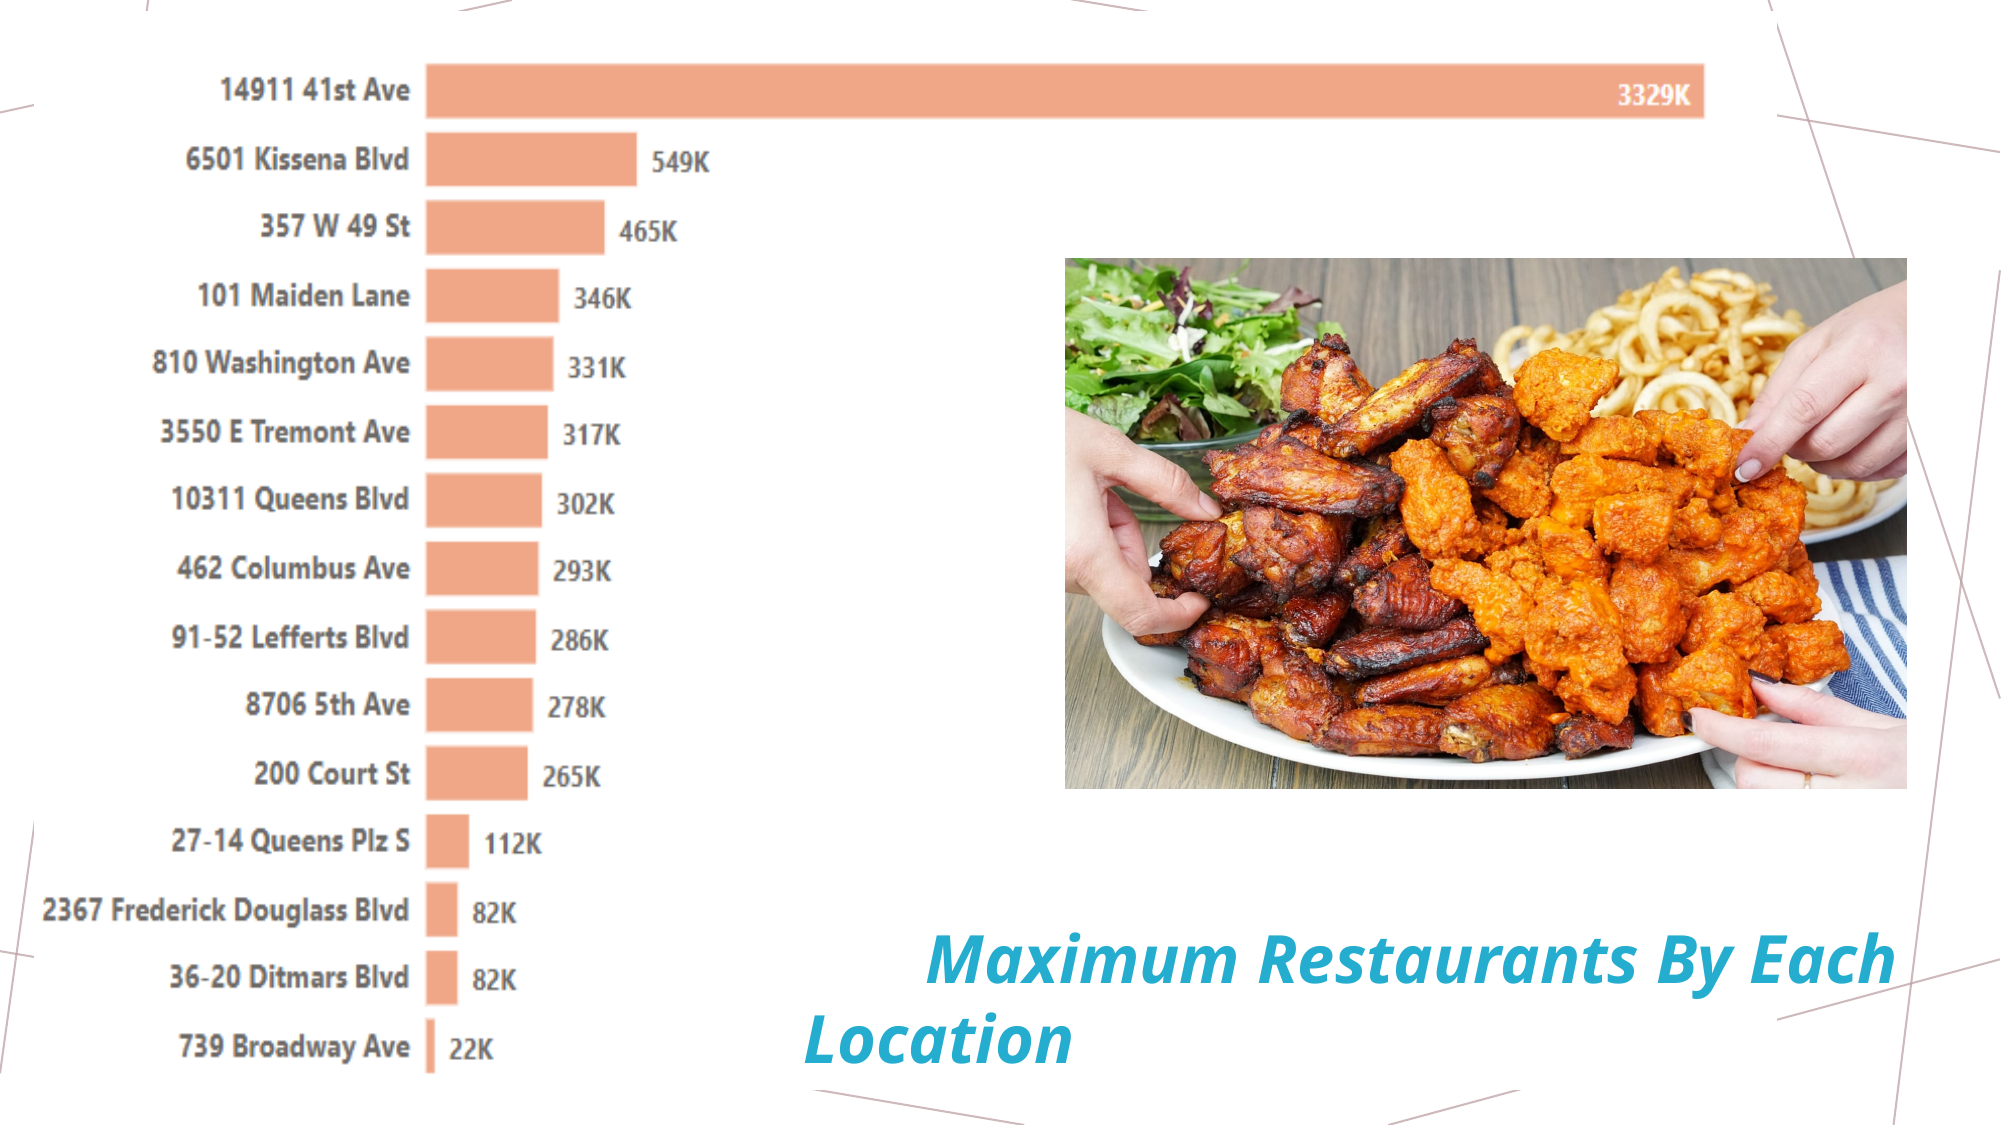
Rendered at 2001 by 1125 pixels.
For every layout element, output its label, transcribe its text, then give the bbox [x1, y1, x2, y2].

text_box Maximum Restaurants By Each Location [1777, 909, 2000, 1085]
picture [34, 11, 1907, 1090]
